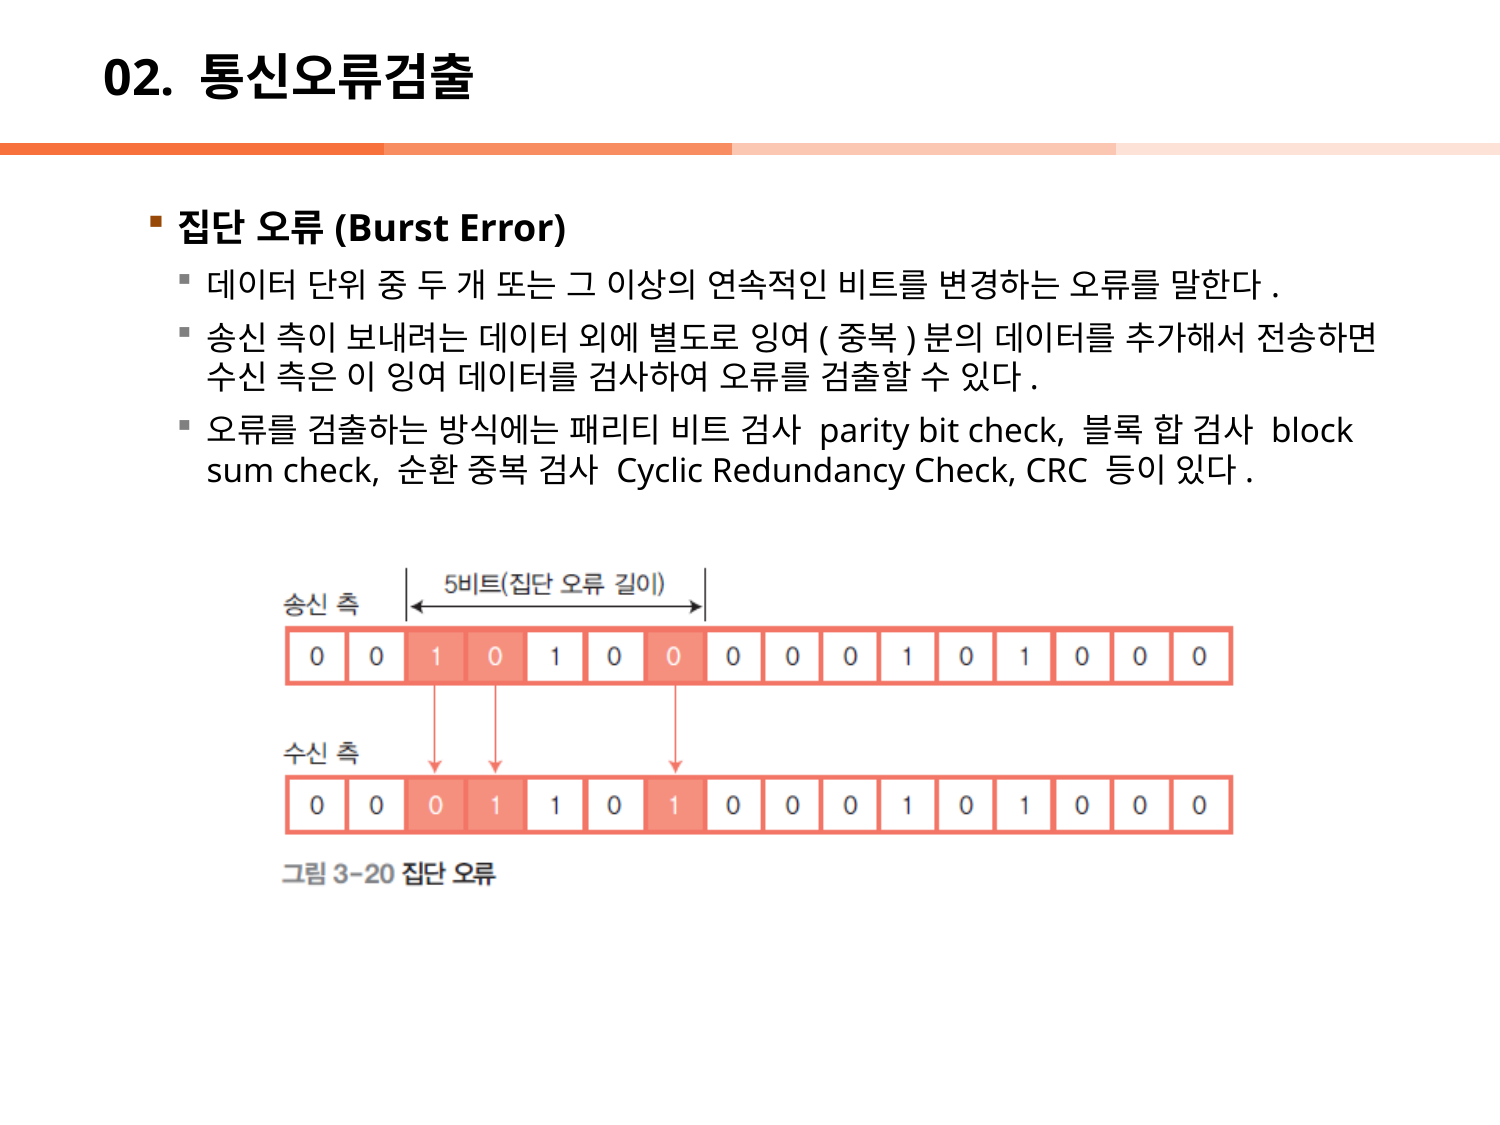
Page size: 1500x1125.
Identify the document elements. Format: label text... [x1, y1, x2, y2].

title 02. 통신오류검출 [88, 30, 1330, 121]
picture [265, 562, 1246, 896]
list 집단 오류(Burst Error) 데이터 단위 중 두 개 또는 그 이상의 연속적인 비트를 변경하는 오류를 말한다. 송신 측이 보내려는 데이터 외에 별도로 잉여(중복)분의 데이터를 추가해서 전송하면 수신 측은 이 잉여 데이터를 검사하여 오류를 검출할 수 있다. 오류를 검출하는 방식에는 패리티 비트 검사 parity bit check, 블록 합 검사 block sum check, 순환 중복 검사 Cyclic Redundancy Check, CRC 등이 있다. [88, 196, 1436, 1083]
